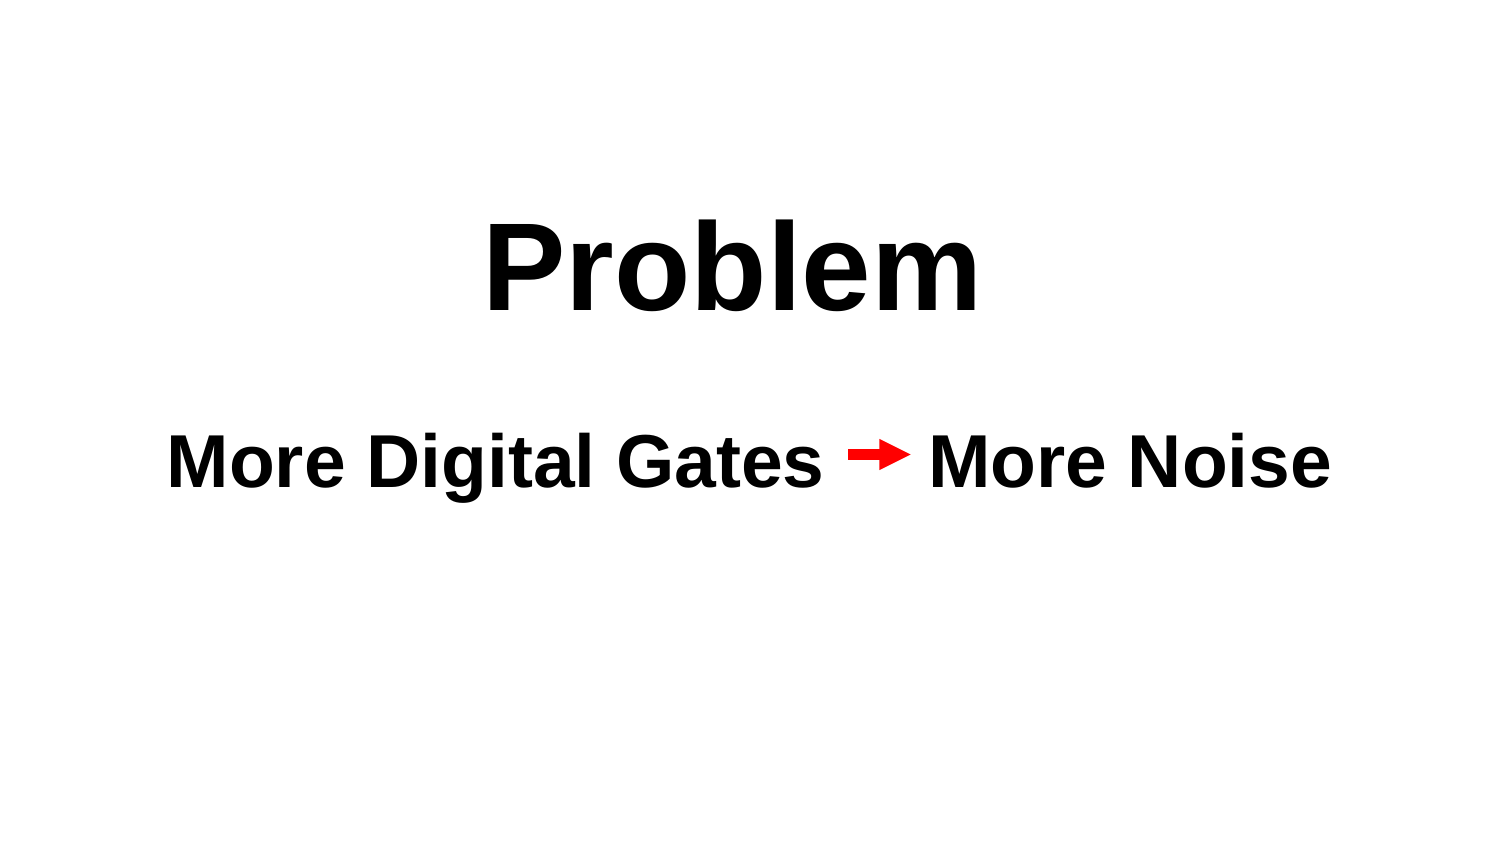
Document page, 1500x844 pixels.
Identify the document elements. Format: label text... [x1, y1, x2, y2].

text_box Problem More Digital Gates More Noise [26, 148, 1474, 728]
